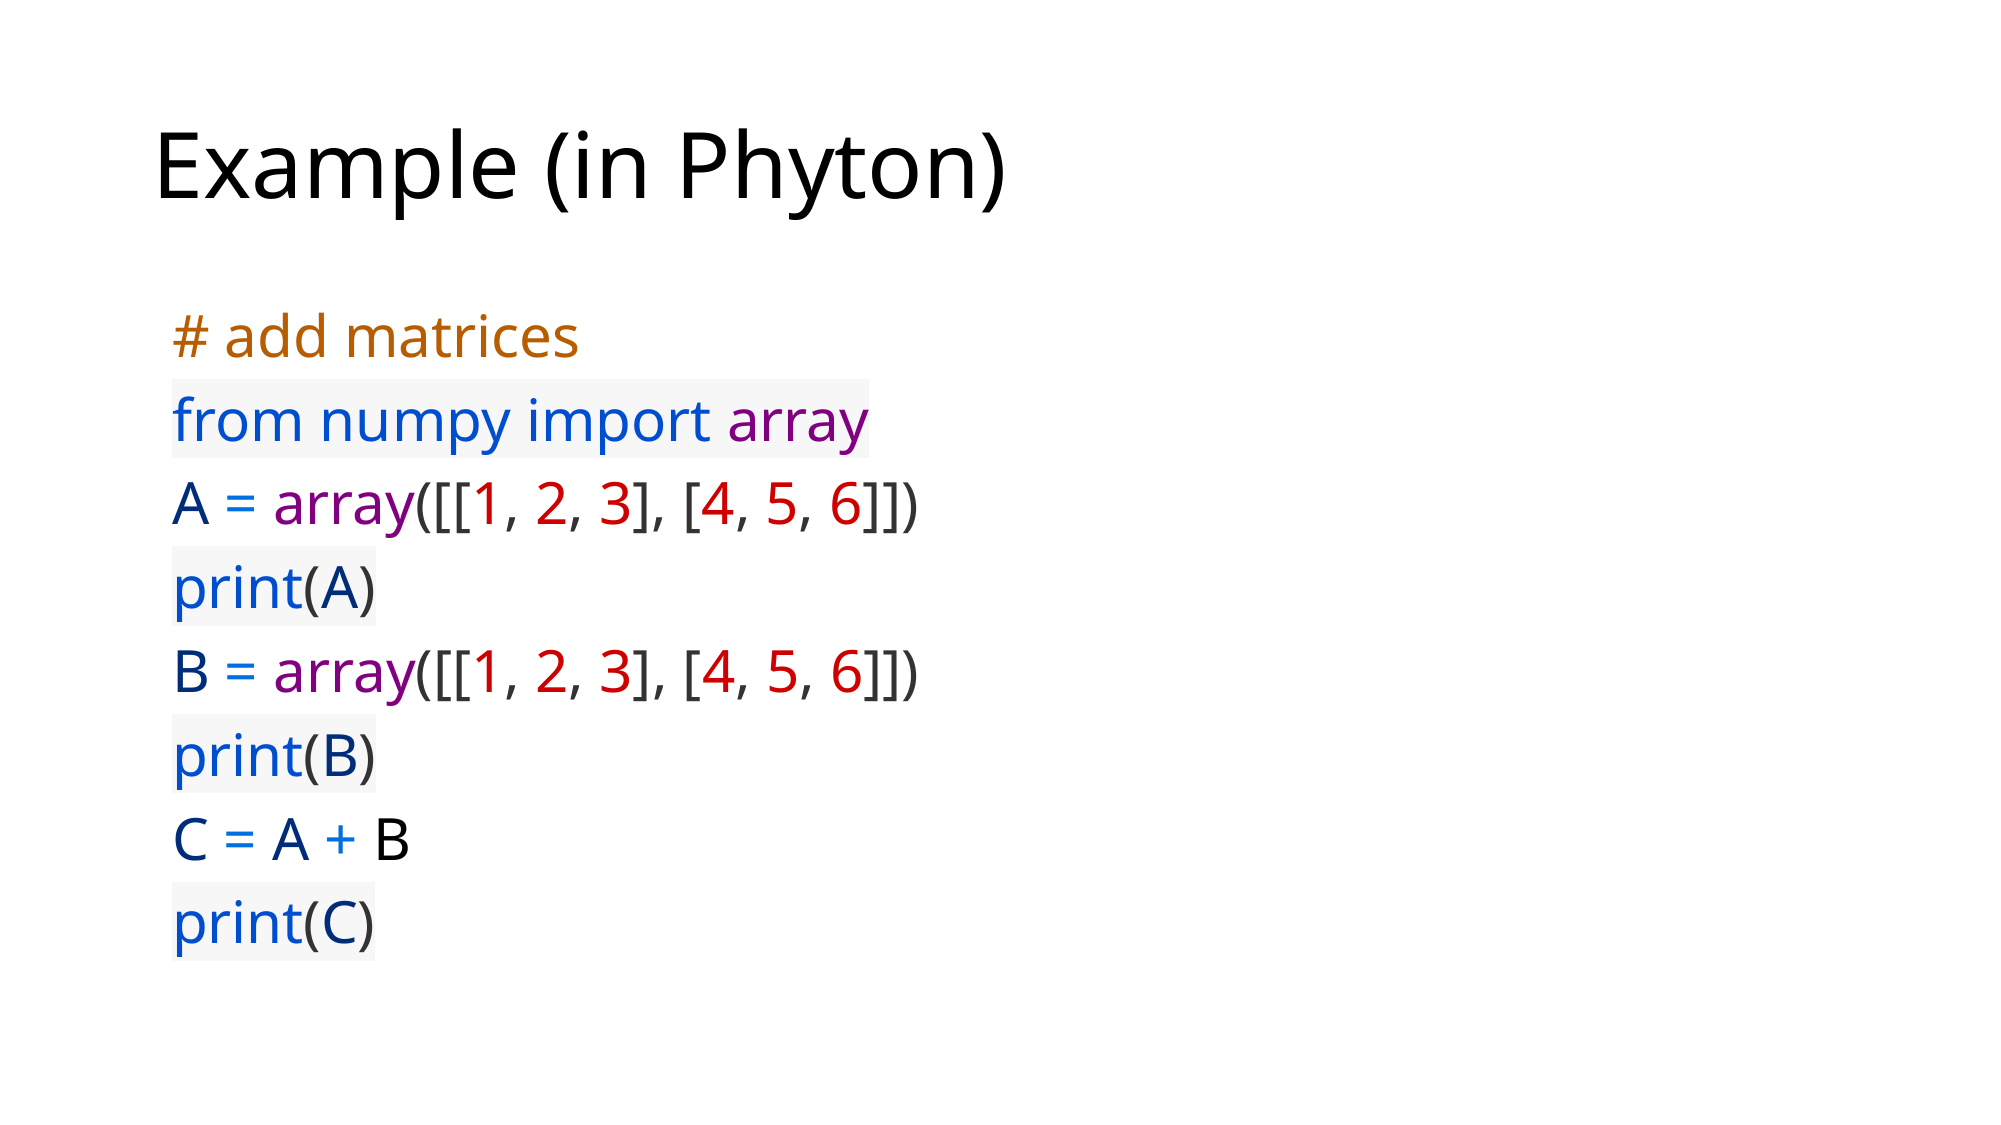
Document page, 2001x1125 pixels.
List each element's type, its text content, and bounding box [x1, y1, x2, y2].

list # add matrices from numpy import array A = array([[1, 2, 3], [4, 5, 6]]) print(A) B = array([[1, 2, 3], [4, 5, 6]]) print(B) C = A + B print(C) [137, 299, 1863, 1014]
title Example (in Phyton) [137, 59, 1863, 278]
